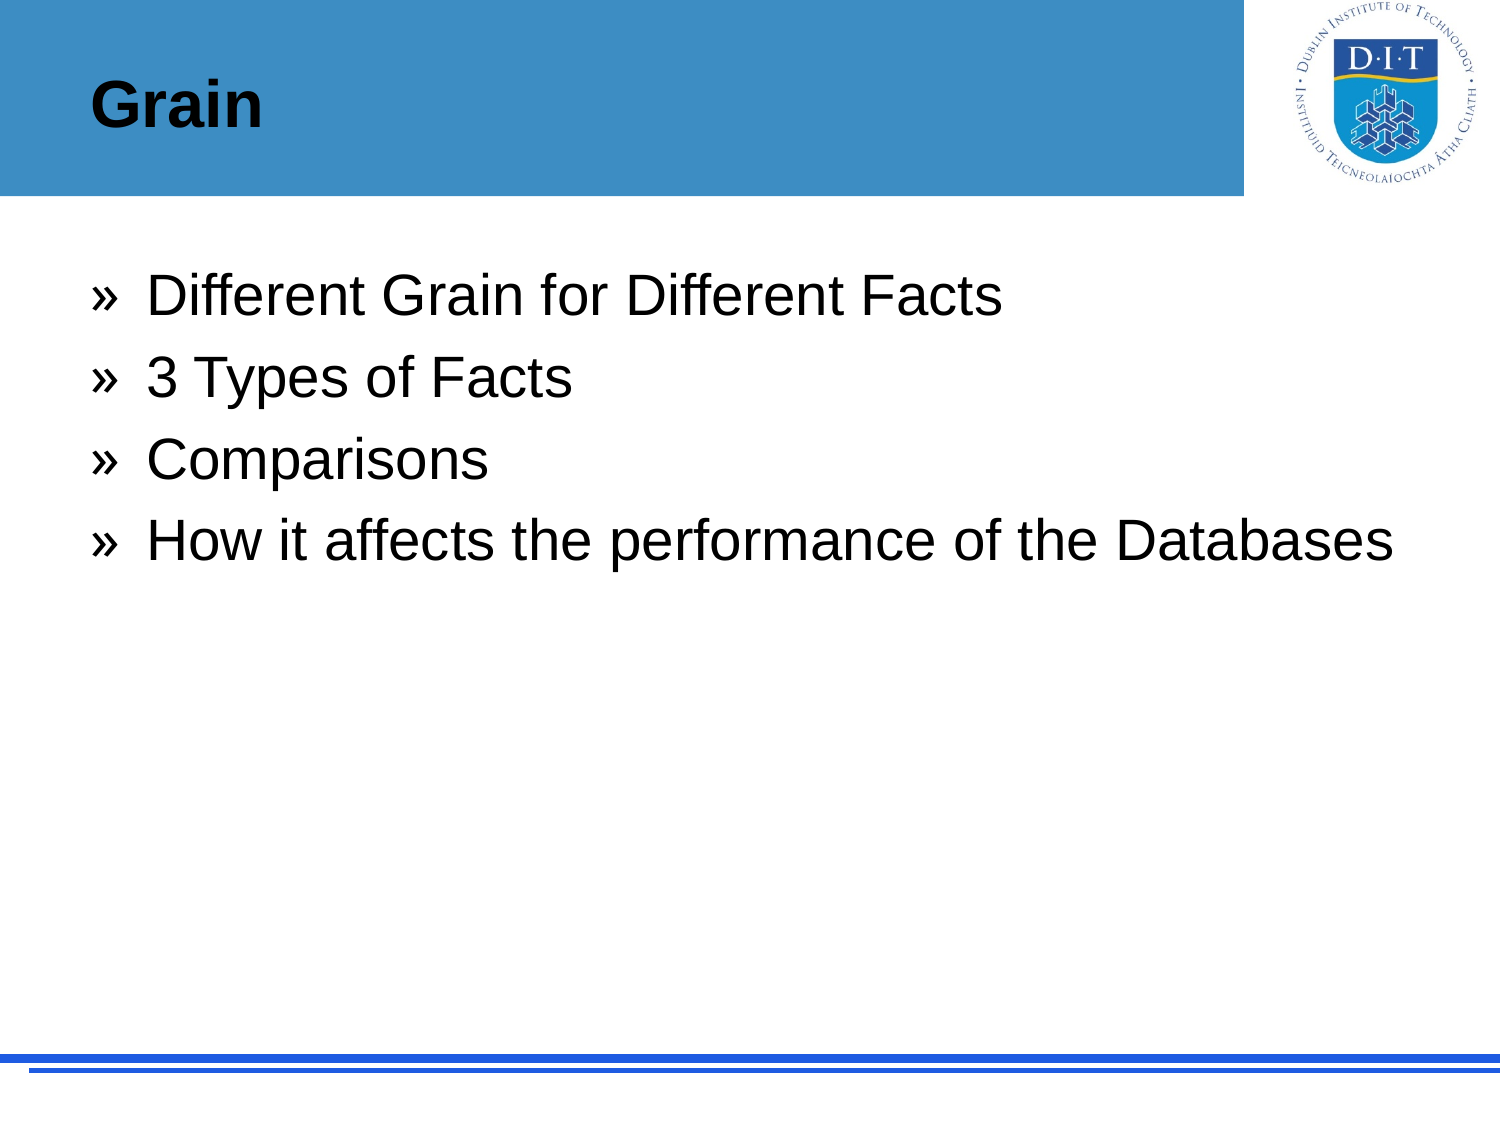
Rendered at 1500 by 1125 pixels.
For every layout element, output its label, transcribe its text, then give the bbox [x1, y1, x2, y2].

list Different Grain for Different Facts 3 Types of Facts Comparisons How it affects the performance of the Databases [74, 249, 1426, 1051]
picture [1293, 0, 1478, 185]
title Grain [74, 18, 1105, 182]
